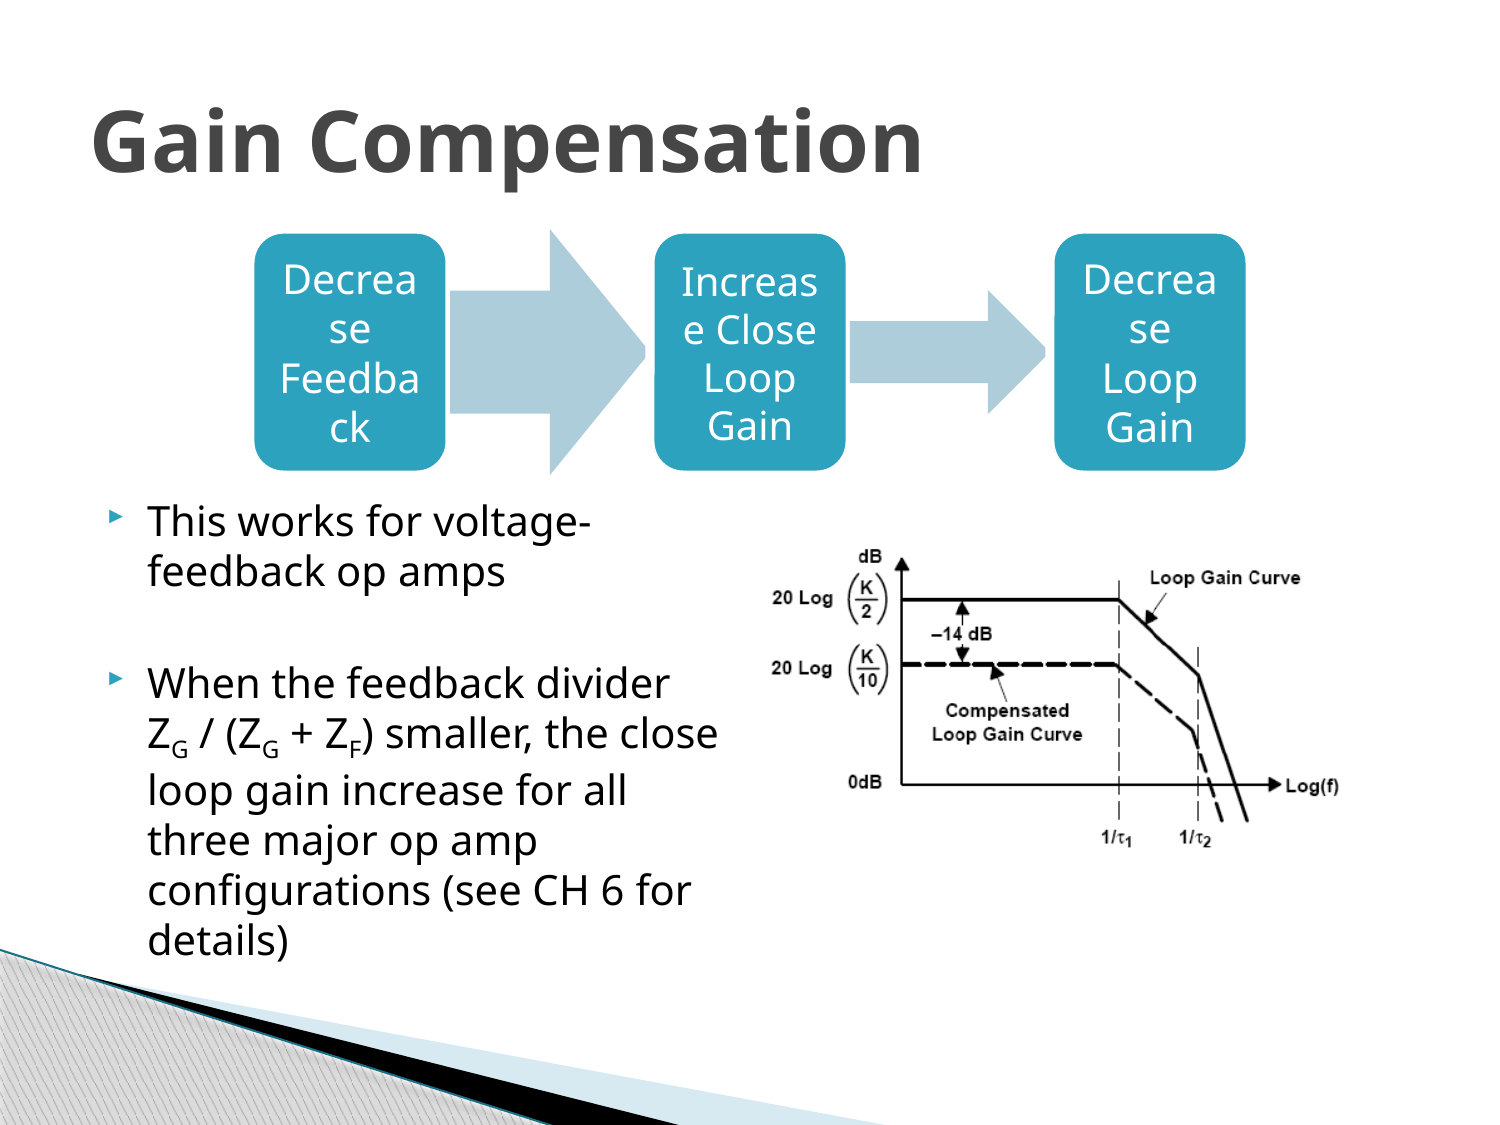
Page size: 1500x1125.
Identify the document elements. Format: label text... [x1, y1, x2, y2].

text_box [249, 228, 1251, 476]
list This works for voltage-feedback op amps When the feedback divider ZG / (ZG + ZF) smaller, the close loop gain increase for all three major op amp configurations (see CH 6 for details) [75, 487, 750, 975]
title Gain Compensation [75, 45, 1425, 233]
picture [762, 537, 1351, 863]
